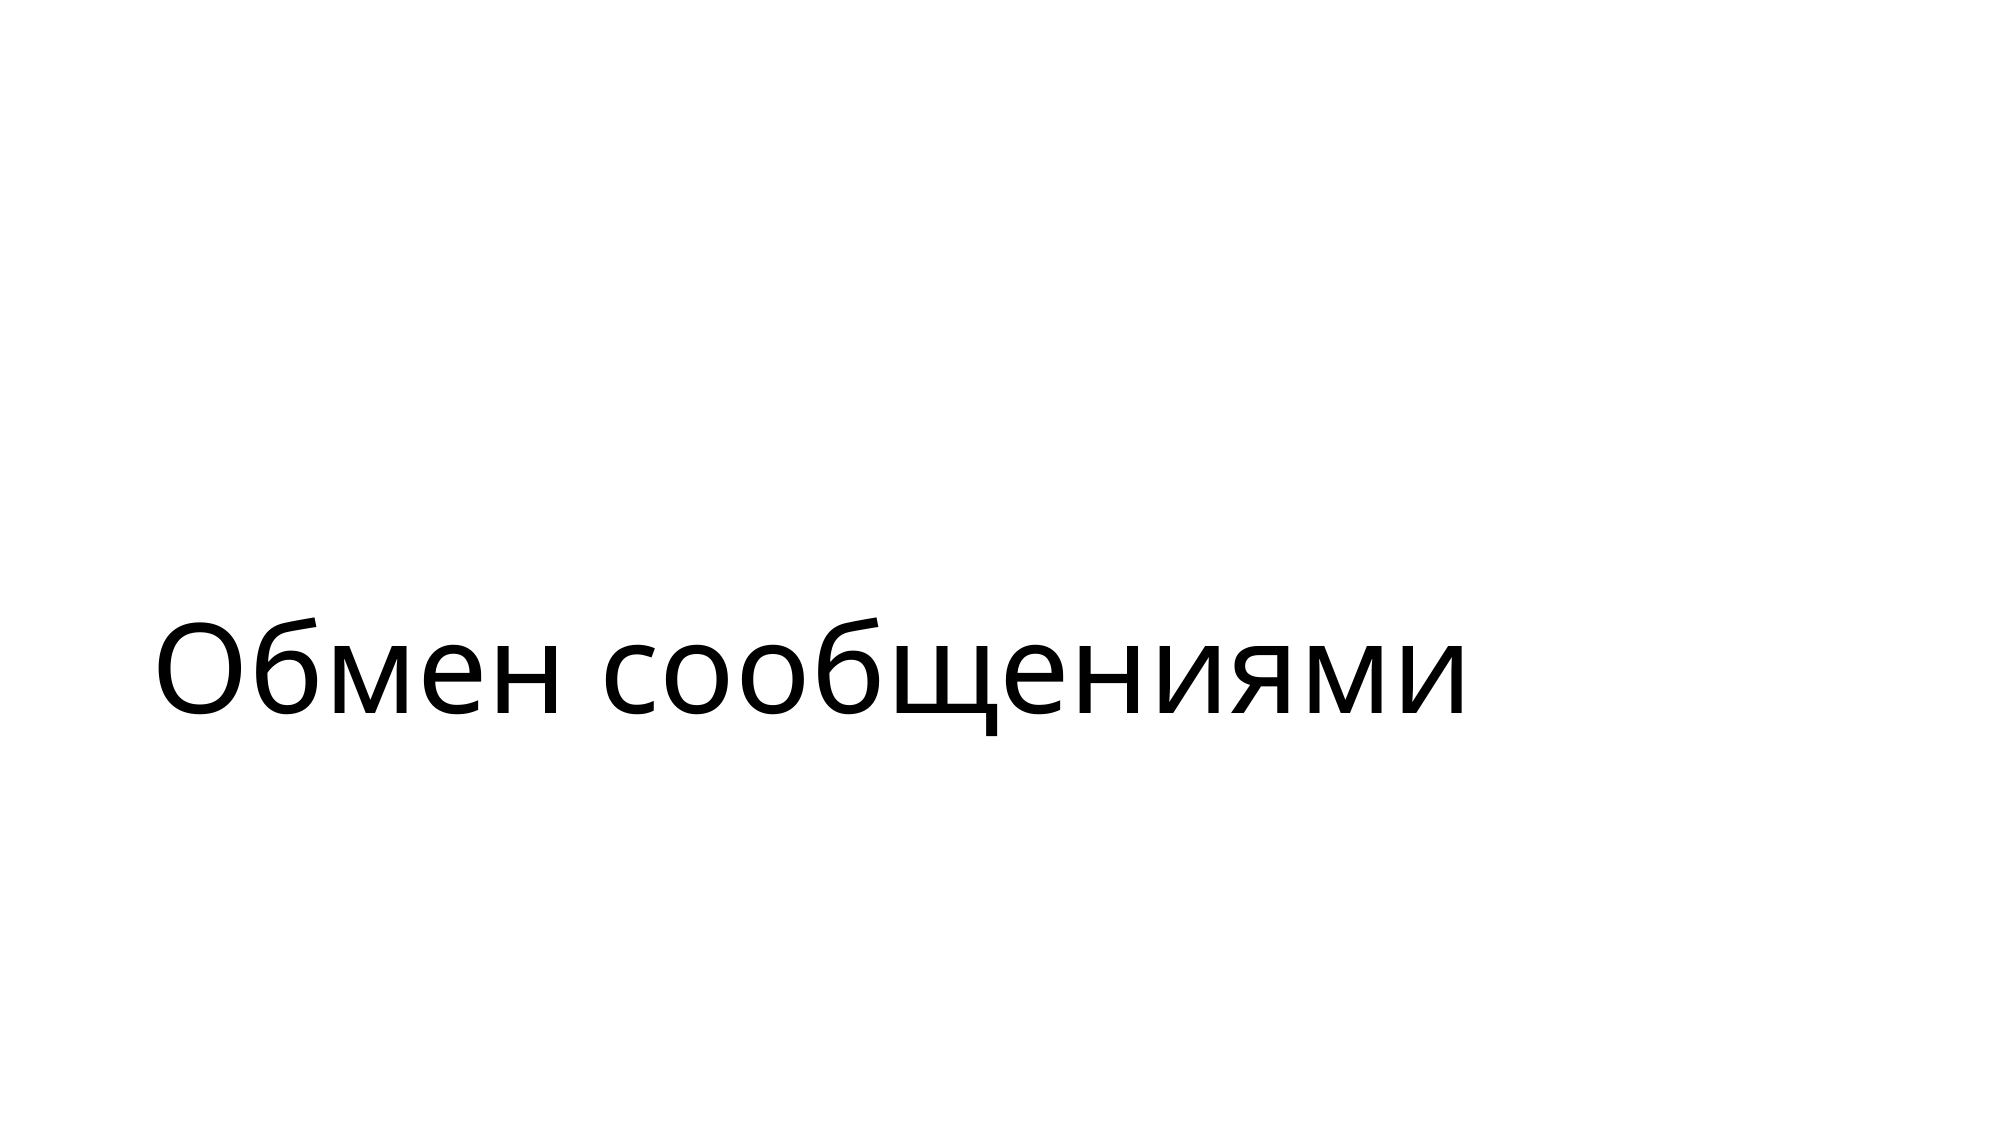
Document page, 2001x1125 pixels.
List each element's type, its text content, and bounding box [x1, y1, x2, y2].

title Обмен сообщениями [136, 280, 1862, 749]
